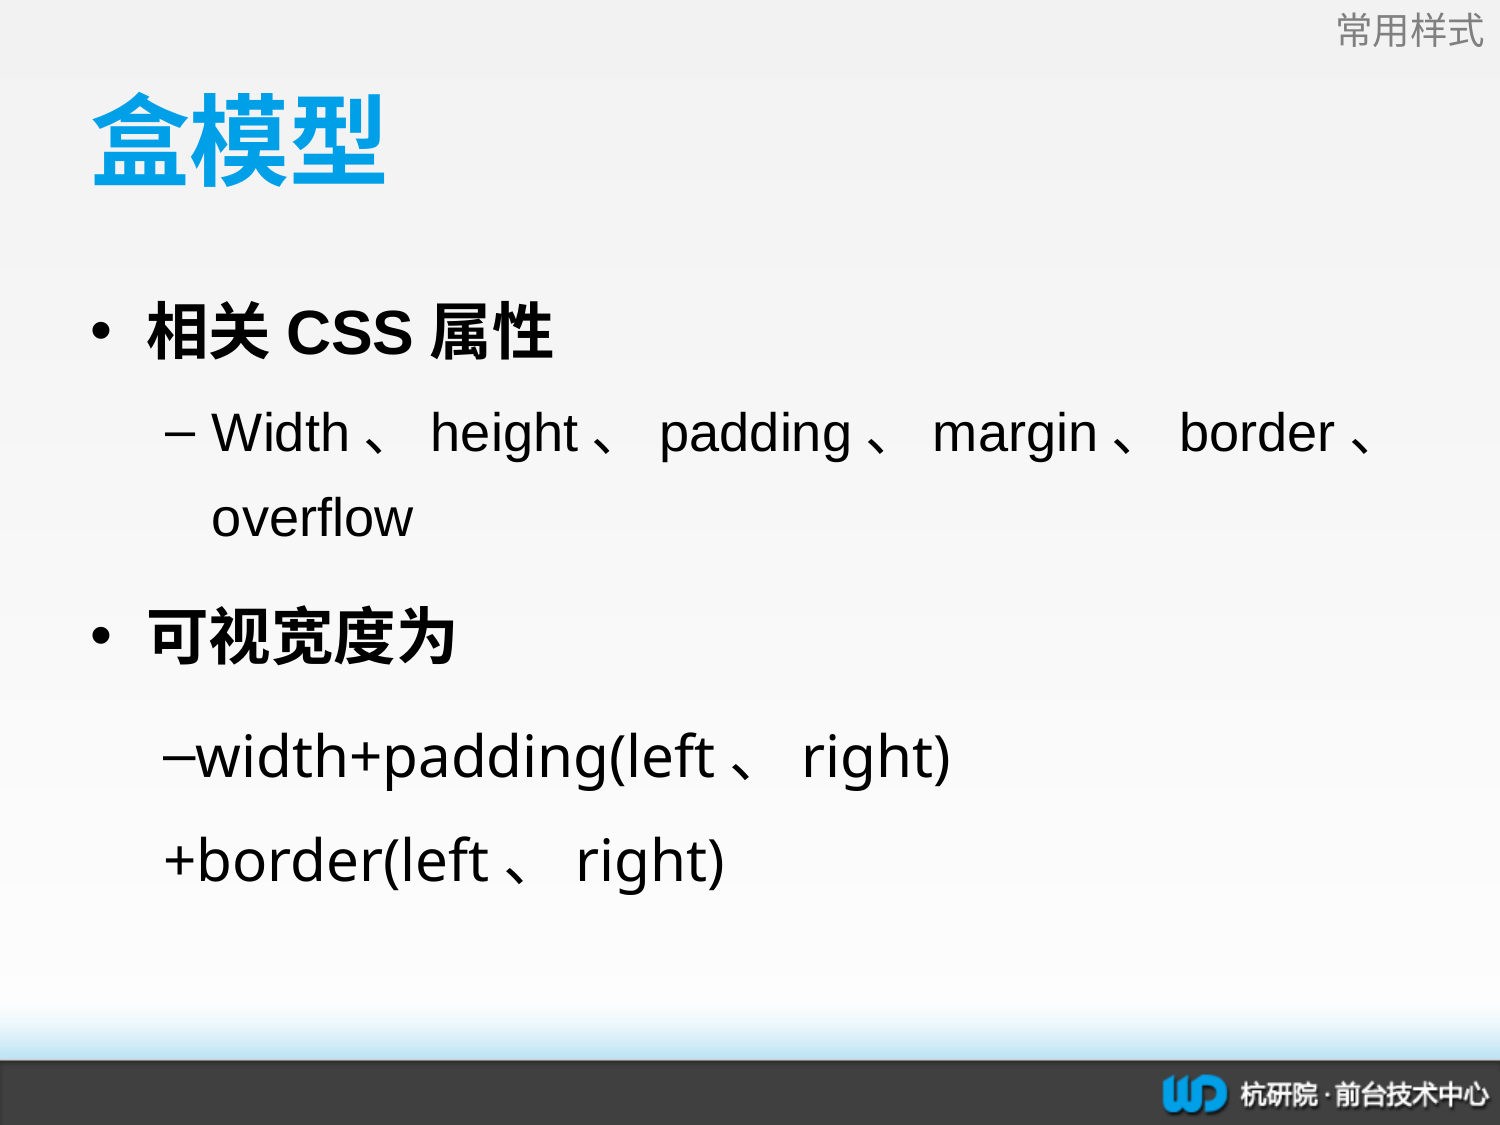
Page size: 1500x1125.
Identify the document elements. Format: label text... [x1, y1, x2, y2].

title 盒模型 [74, 44, 1426, 233]
picture [0, 0, 1500, 1125]
list 相关CSS属性 Width、height、padding、margin、border、overflow 可视宽度为 width+padding(left、right)+border(left、right) [74, 262, 1460, 1006]
text_box 常用样式 [1175, 0, 1500, 60]
